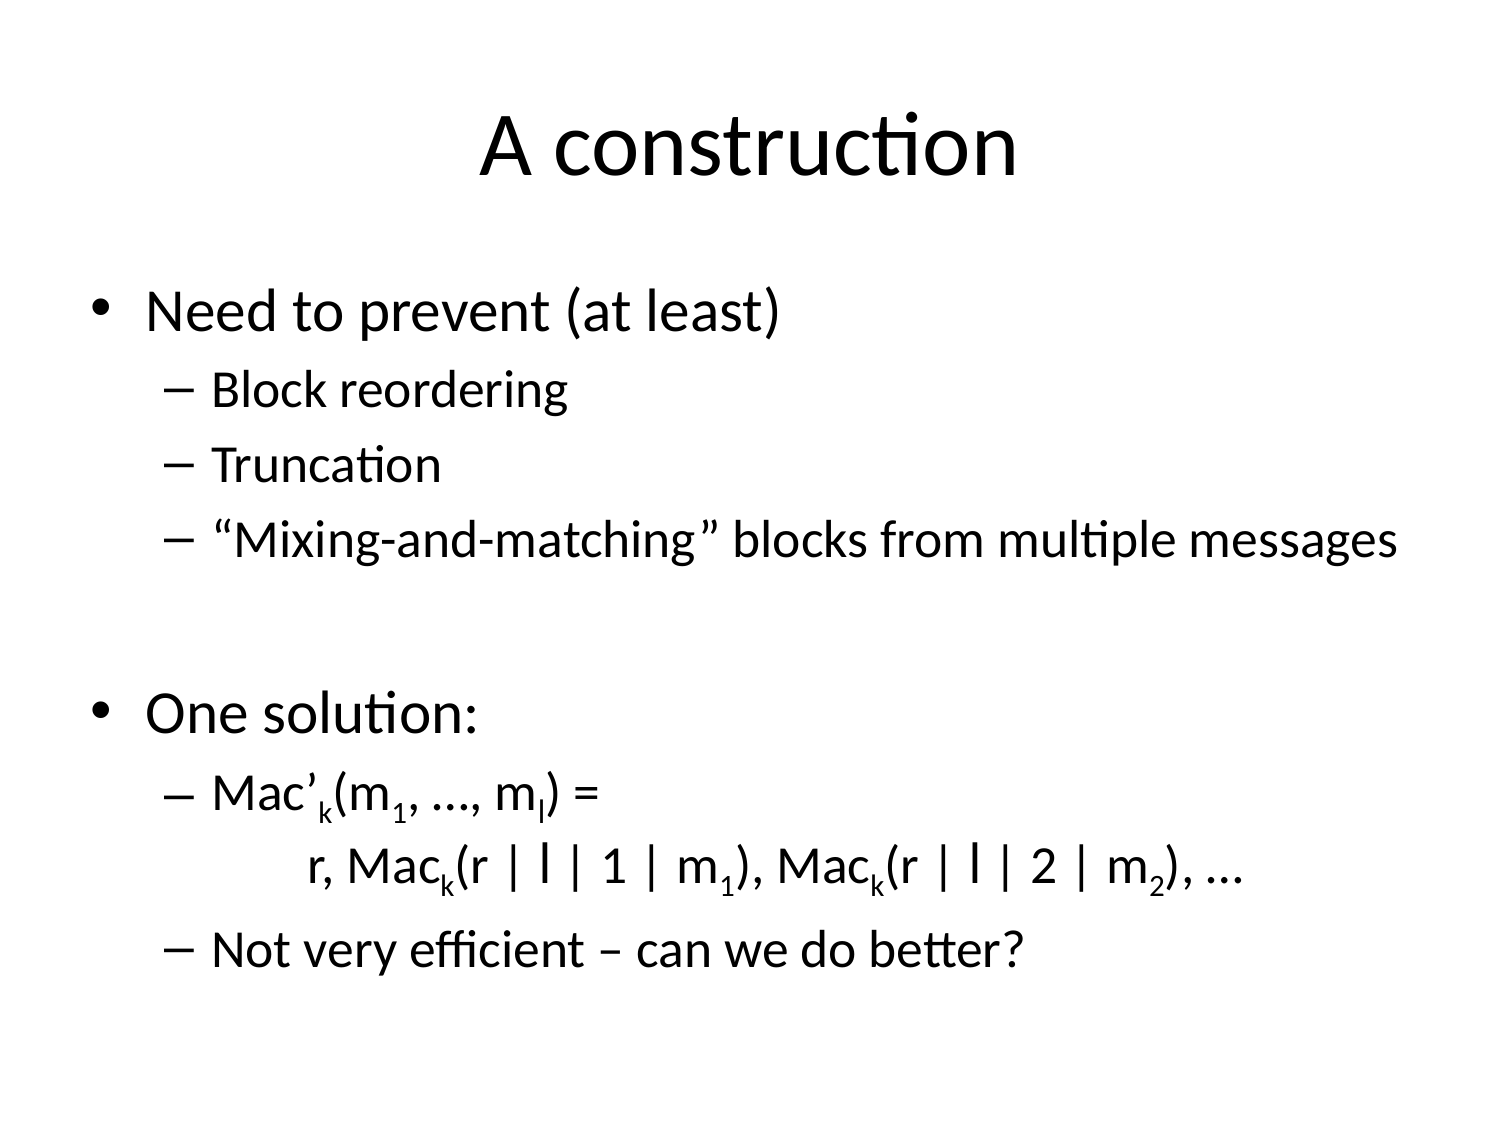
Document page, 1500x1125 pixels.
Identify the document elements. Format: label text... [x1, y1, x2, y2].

title A construction [75, 45, 1425, 233]
list Need to prevent (at least) Block reordering Truncation “Mixing-and-matching” blocks from multiple messages One solution: Mac’k(m1, …, ml) = r, Mack(r | l | 1 | m1), Mack(r | l | 2 | m2), … Not very efficient – can we do better? [75, 262, 1425, 1005]
